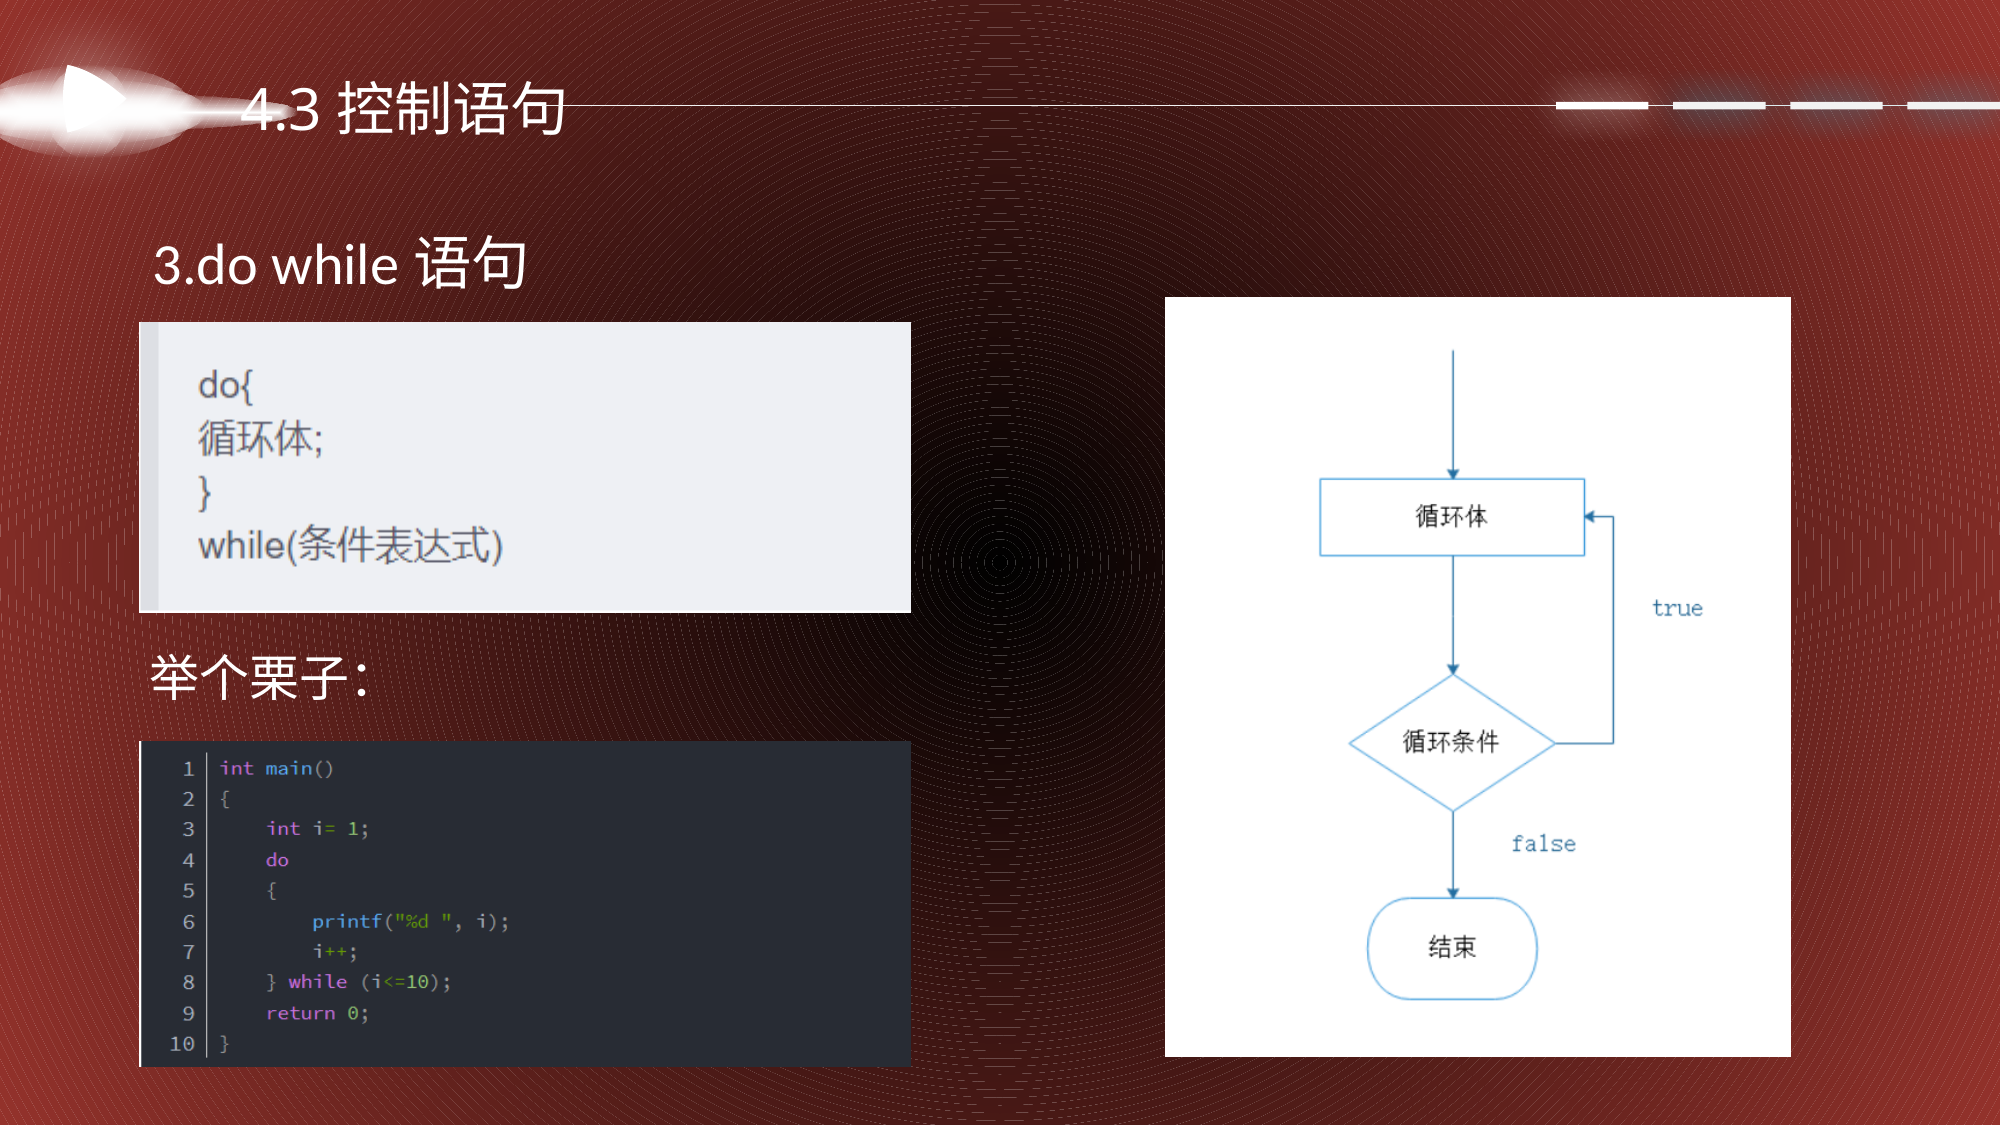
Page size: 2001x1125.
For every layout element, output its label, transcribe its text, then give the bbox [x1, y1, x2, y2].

text_box 3.do while语句 [62, 218, 1440, 777]
text_box 举个栗子： [134, 639, 802, 715]
picture [139, 322, 911, 613]
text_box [541, 101, 2000, 110]
picture [1165, 297, 1791, 1057]
picture [139, 741, 911, 1067]
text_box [0, 64, 299, 158]
text_box 4.3控制语句 [299, 64, 1106, 150]
